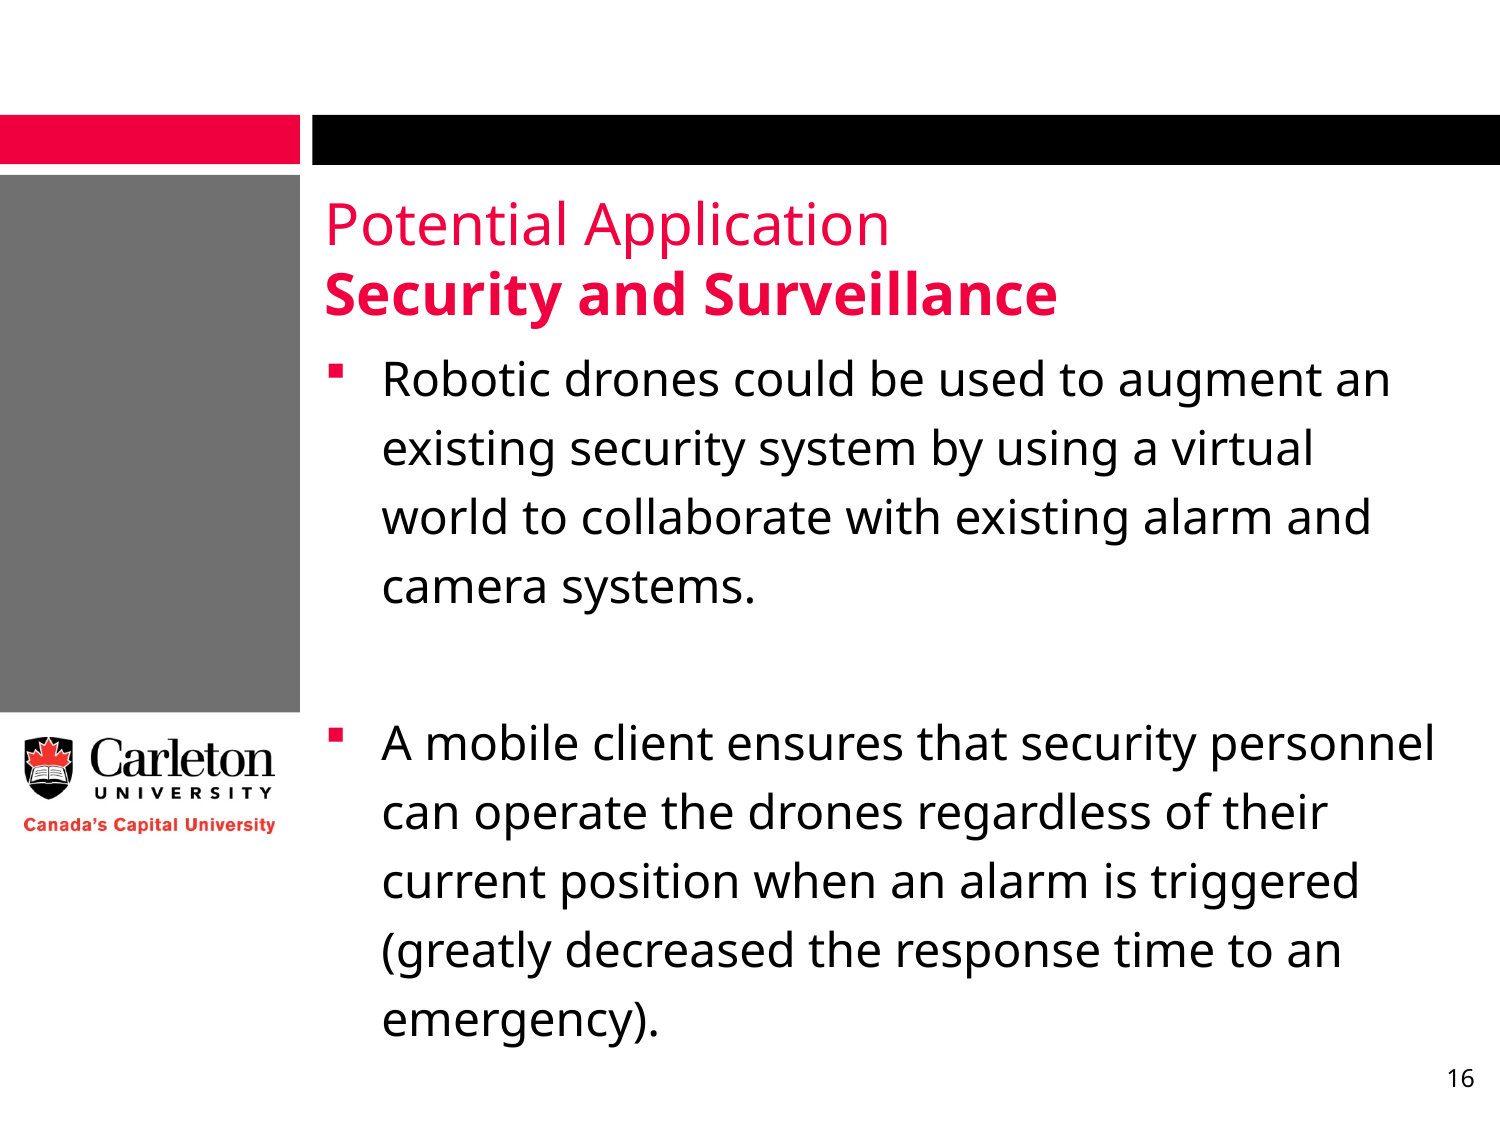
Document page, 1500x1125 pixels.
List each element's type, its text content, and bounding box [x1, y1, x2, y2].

picture [24, 737, 275, 834]
list Robotic drones could be used to augment an existing security system by using a virtual world to collaborate with existing alarm and camera systems. A mobile client ensures that security personnel can operate the drones regardless of their current position when an alarm is triggered (greatly decreased the response time to an emergency). [324, 337, 1451, 1063]
slide_number 16 [1074, 1062, 1476, 1101]
title Potential Application Security and Surveillance [324, 187, 1451, 337]
